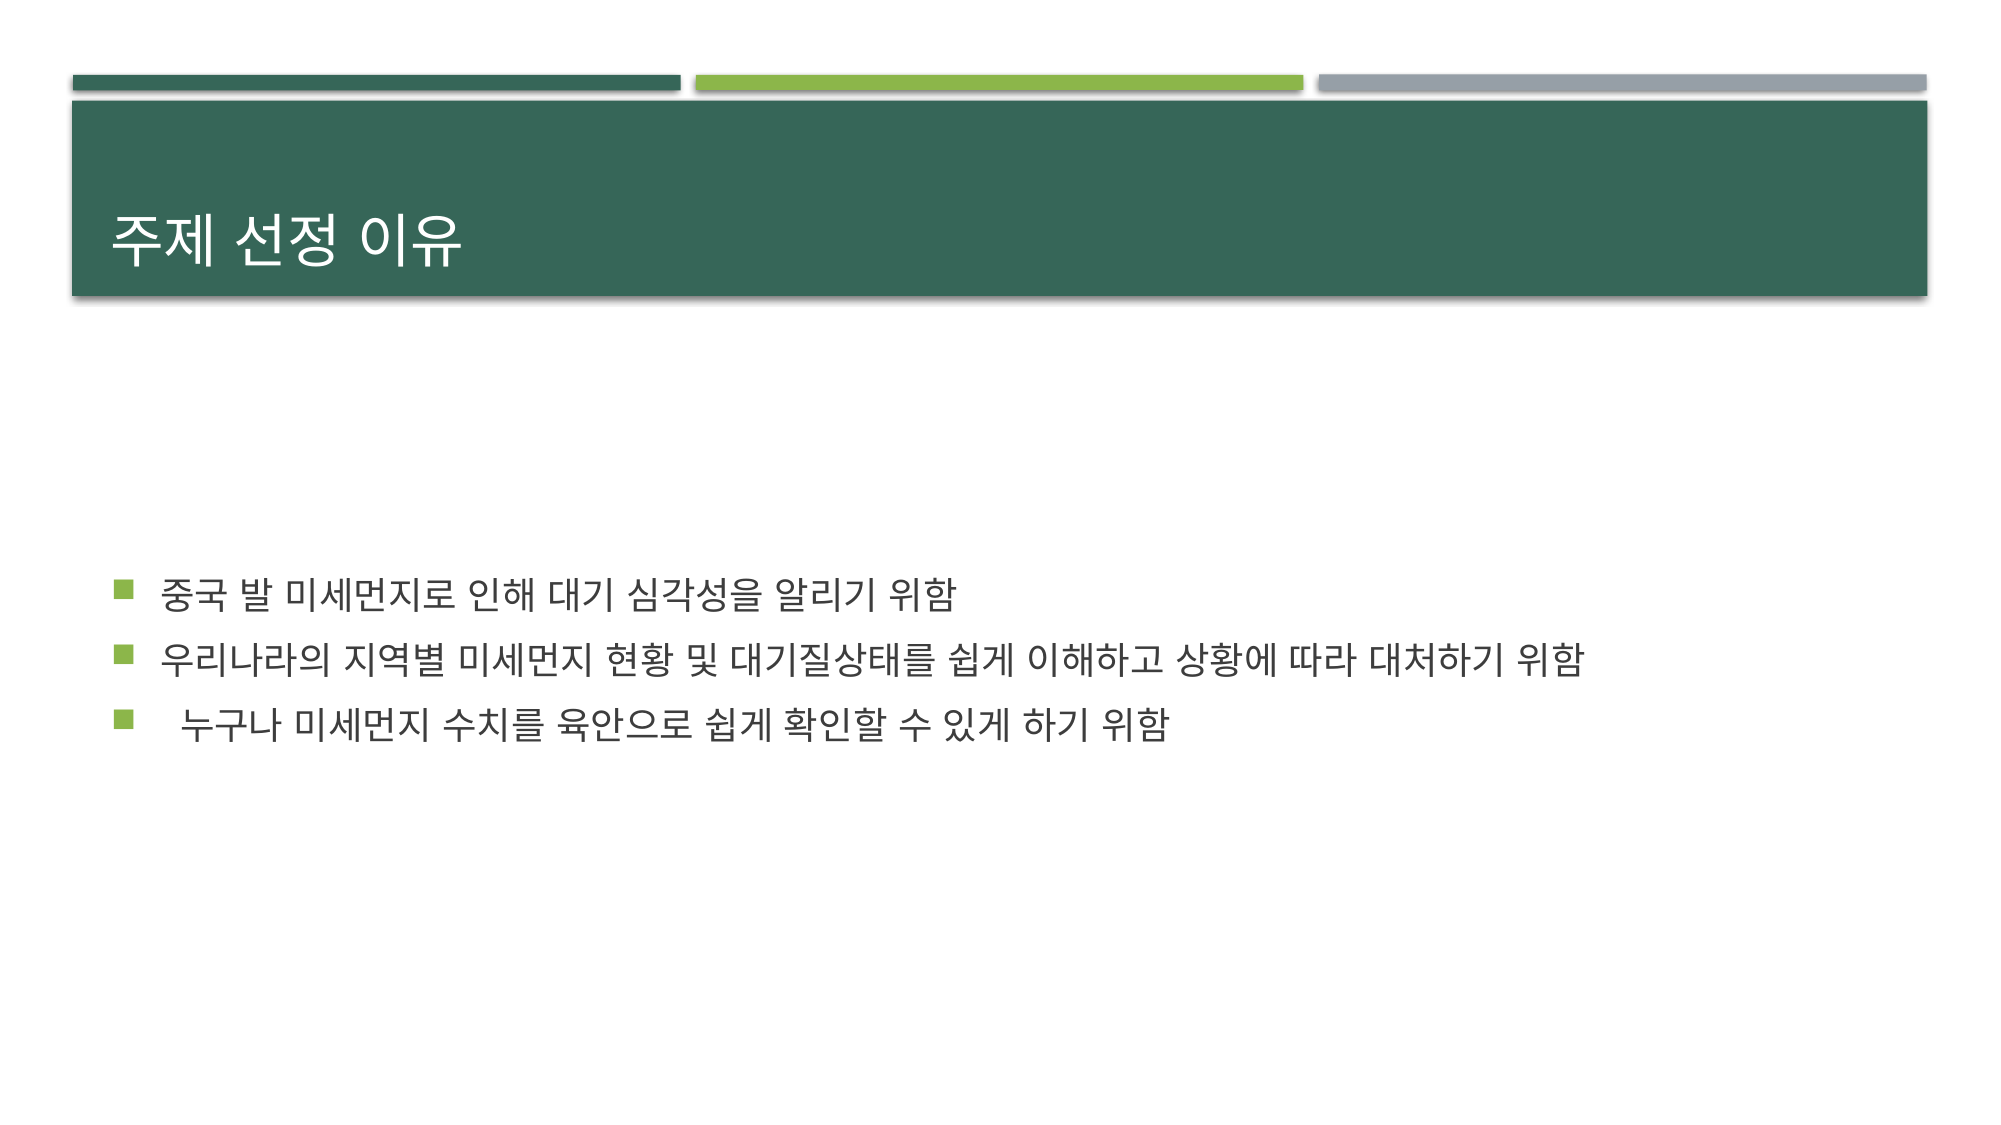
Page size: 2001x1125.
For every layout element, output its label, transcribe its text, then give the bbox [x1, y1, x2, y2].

list 중국 발 미세먼지로 인해 대기 심각성을 알리기 위함 우리나라의 지역별 미세먼지 현황 및 대기질상태를 쉽게 이해하고 상황에 따라 대처하기 위함 누구나 미세먼지 수치를 육안으로 쉽게 확인할 수 있게 하기 위함 [95, 357, 1905, 962]
title 주제 선정 이유 [95, 115, 1905, 282]
